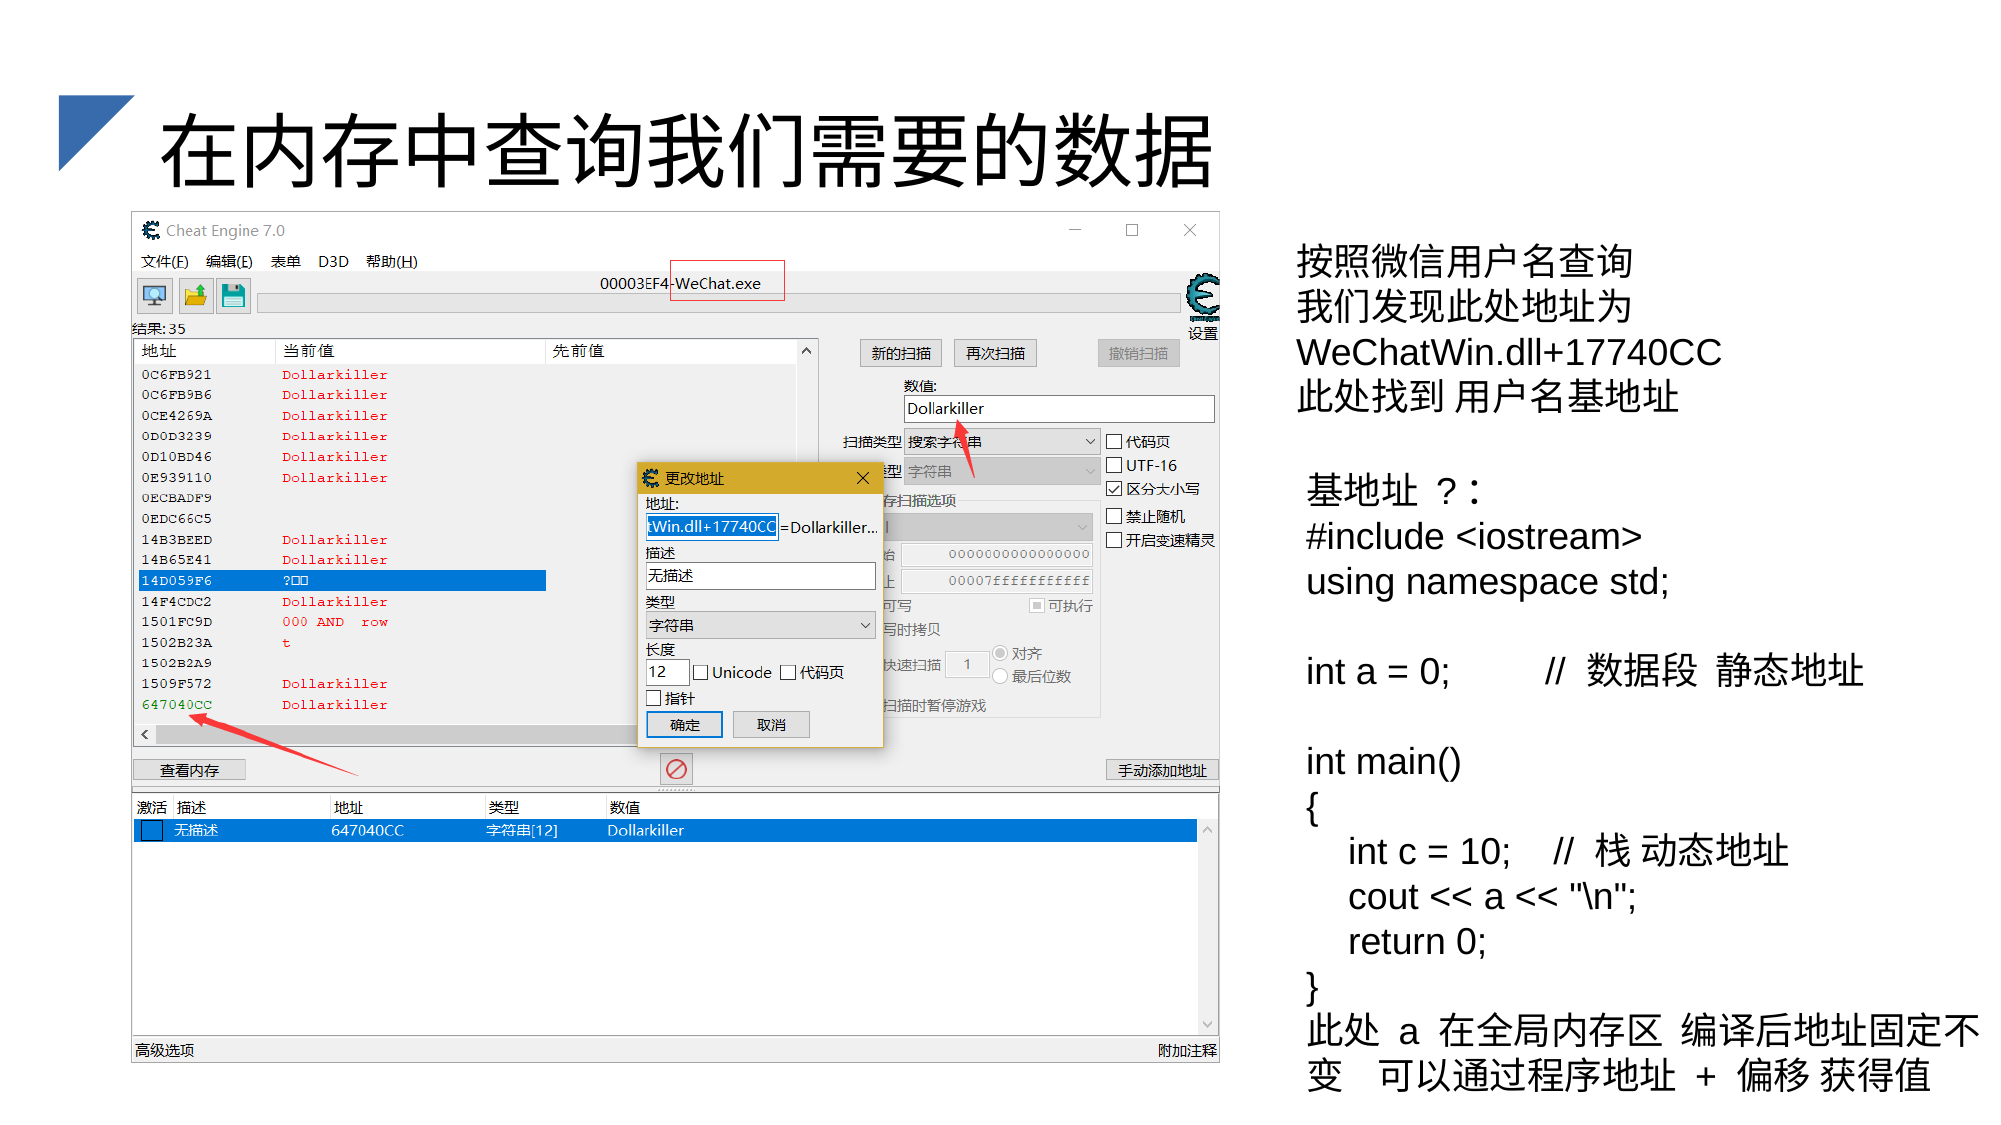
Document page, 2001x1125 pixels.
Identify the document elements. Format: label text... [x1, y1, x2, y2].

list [131, 211, 1220, 1063]
text_box 按照微信用户名查询 我们发现此处地址为 WeChatWin.dll+17740CC 此处找到 用户名基地址 [1281, 230, 1927, 426]
text_box 基地址 ?： #include <iostream> using namespace std; int a = 0; // 数据段 静态地址 int main() { int c = 10; // 栈 动态地址 cout << a << "\n"; return 0; } 此处 a 在全局内存区 编译后地址固定不变 可以通过程序地址 + 偏移 获得值 [1291, 459, 2000, 1105]
title 在内存中查询我们需要的数据 [143, 77, 1400, 201]
